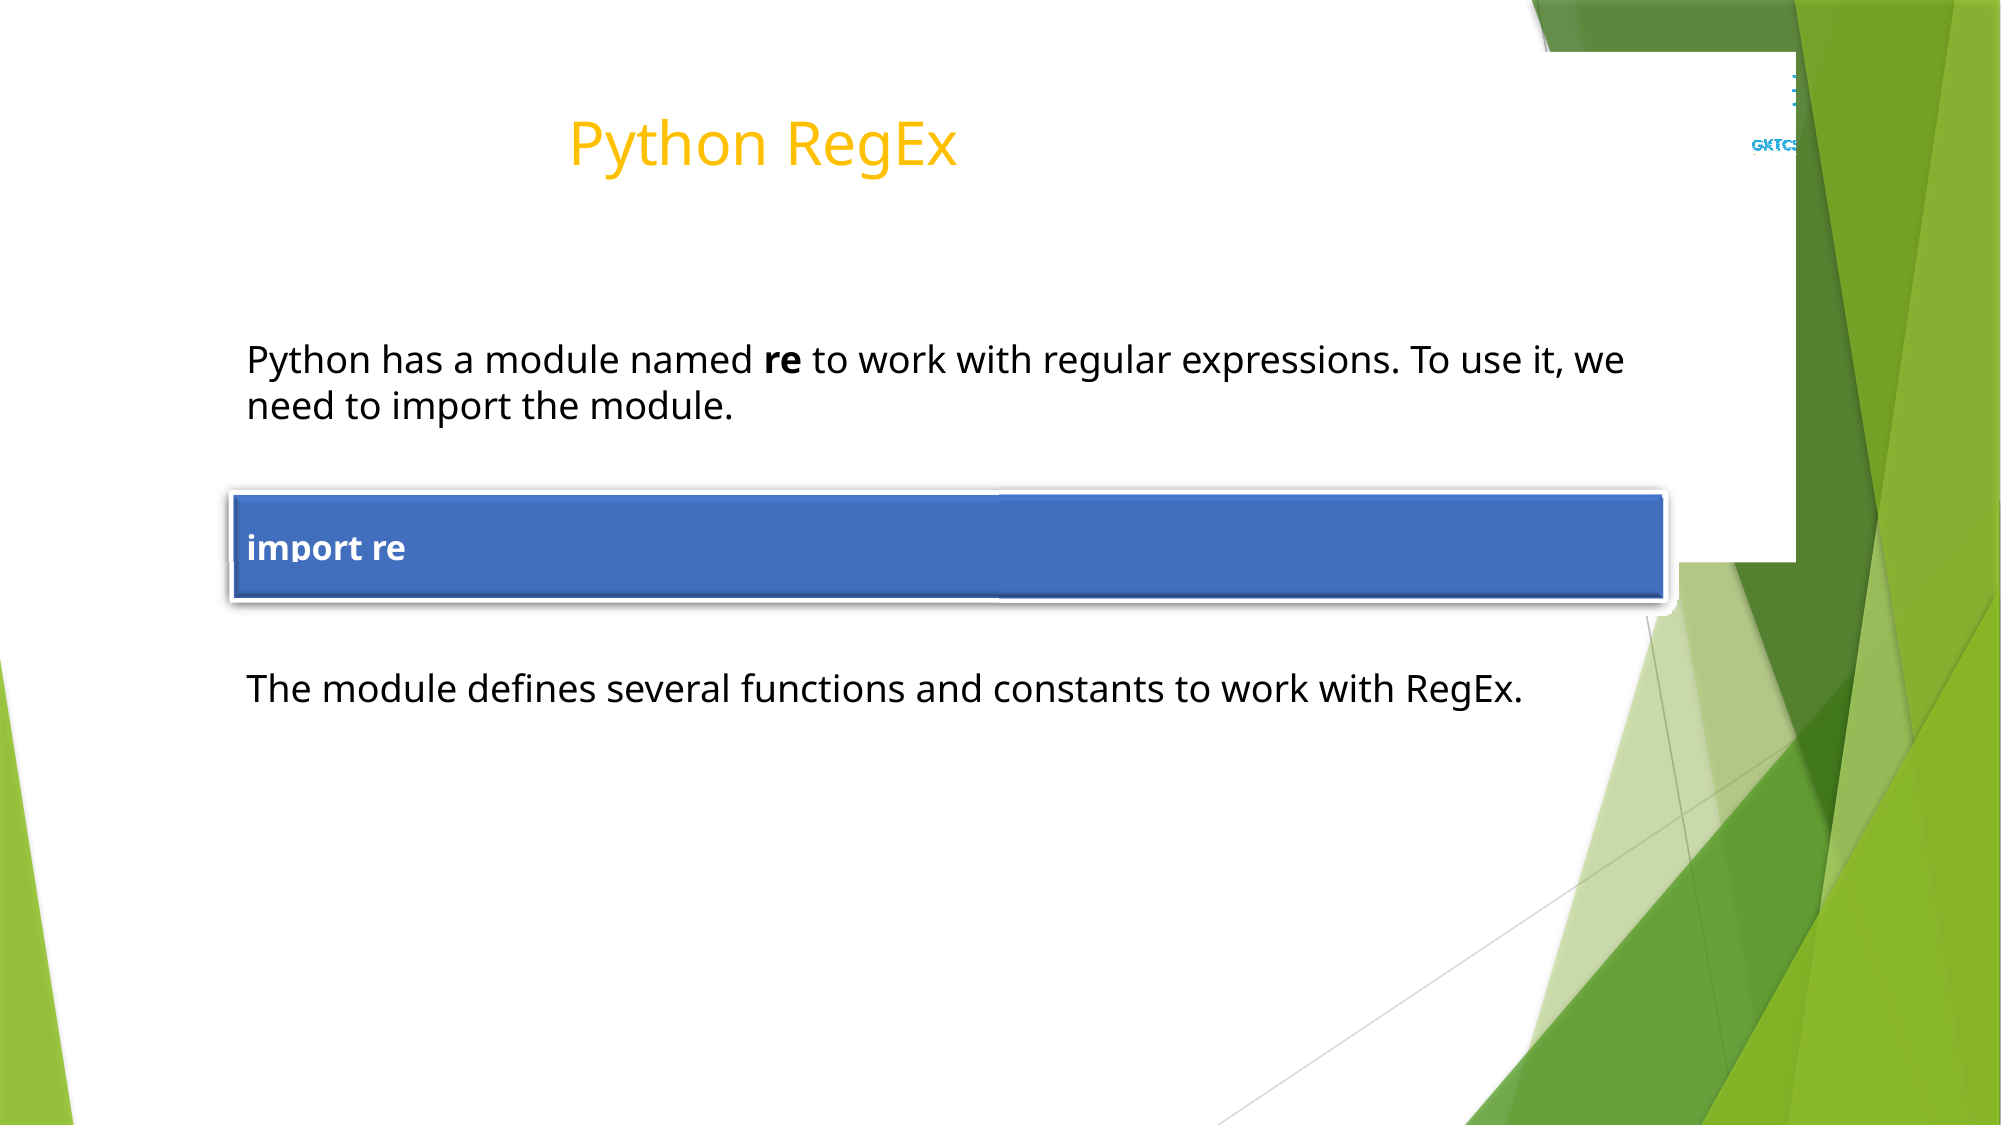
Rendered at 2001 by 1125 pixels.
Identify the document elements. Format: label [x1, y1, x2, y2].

text_box [999, 74, 1797, 617]
text_box [203, 51, 1797, 1074]
